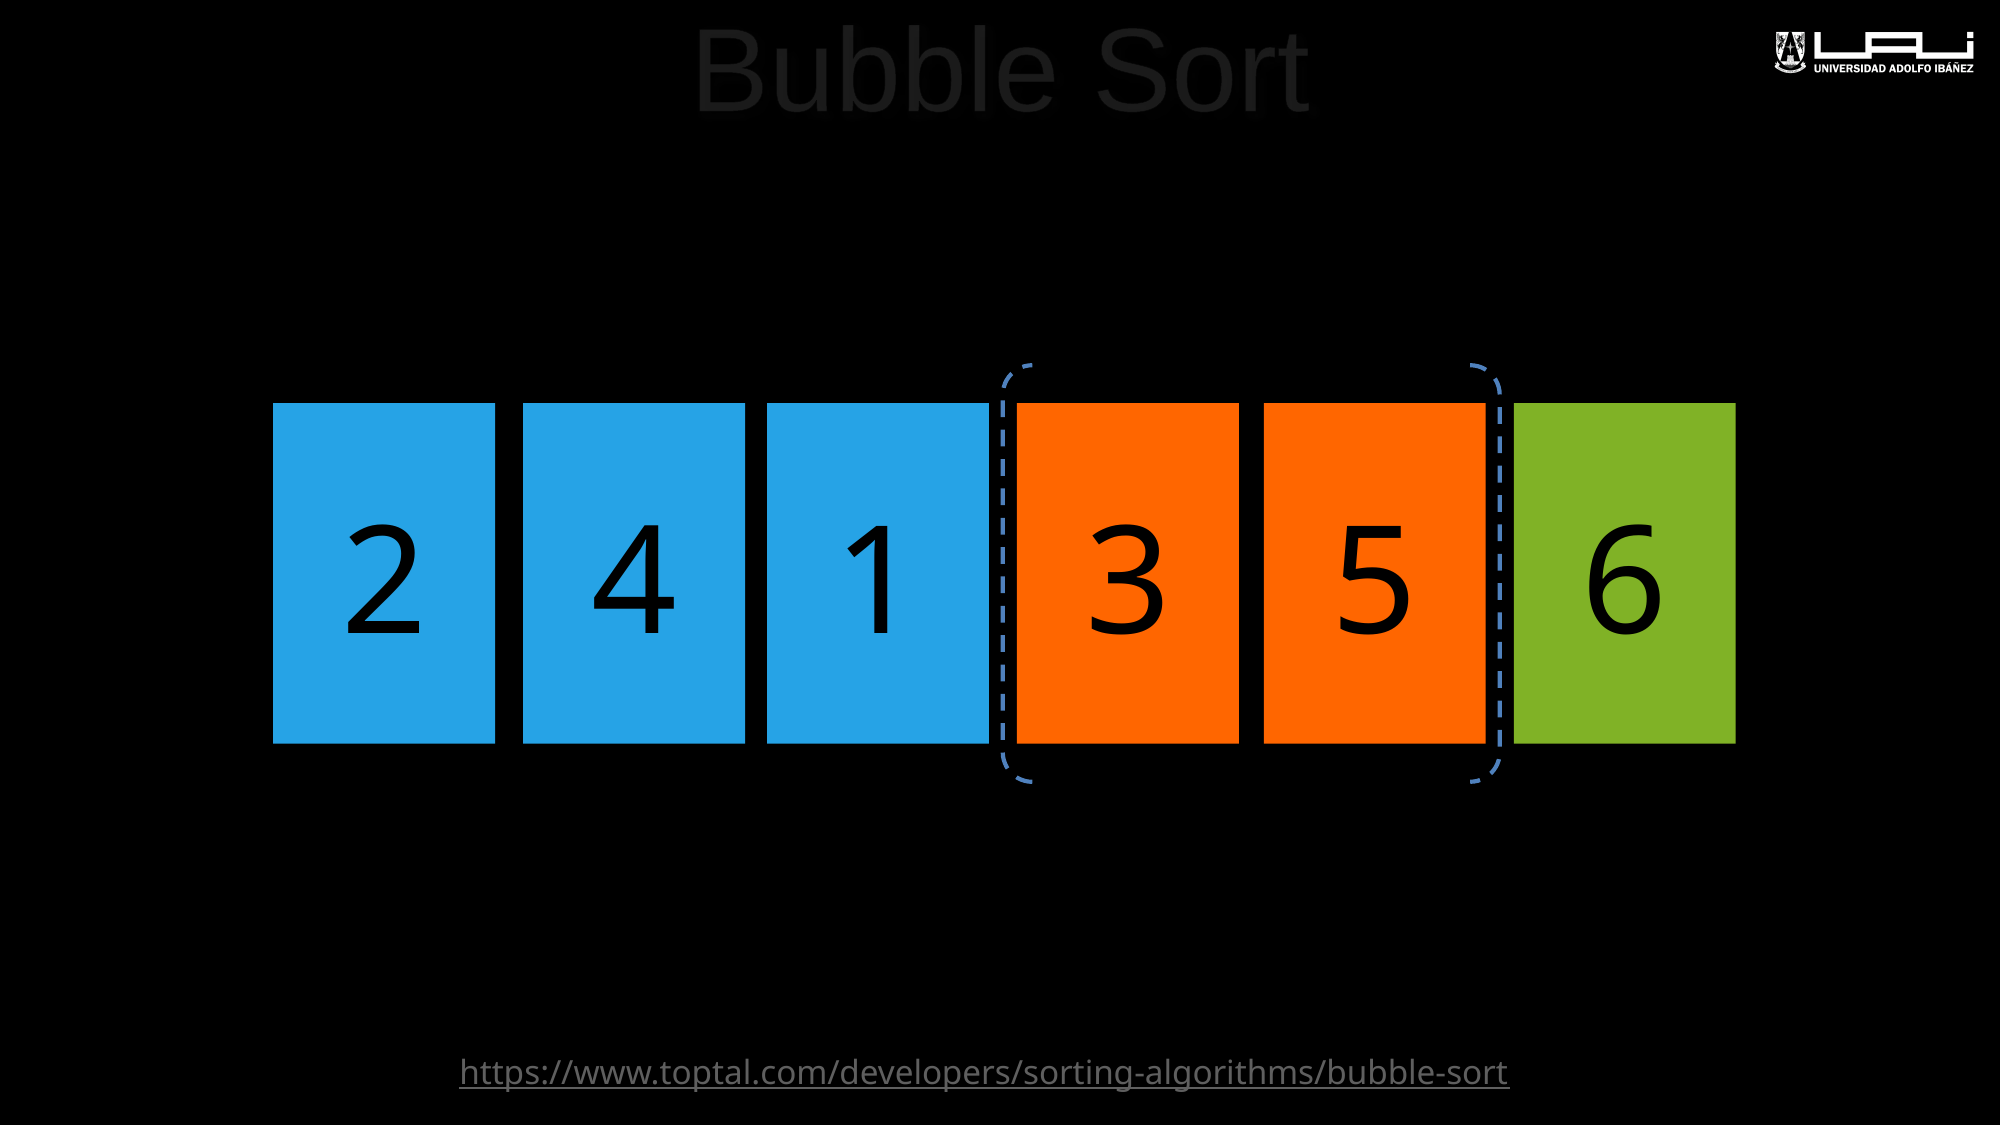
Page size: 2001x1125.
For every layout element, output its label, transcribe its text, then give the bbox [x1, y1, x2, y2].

text_box [1002, 365, 1500, 782]
text_box 1 [767, 403, 989, 744]
title Bubble Sort [0, 0, 2000, 164]
text_box https://www.toptal.com/developers/sorting-algorithms/bubble-sort [62, 1044, 1907, 1103]
text_box 6 [1513, 403, 1736, 744]
text_box 2 [273, 403, 496, 744]
text_box 4 [523, 403, 746, 744]
